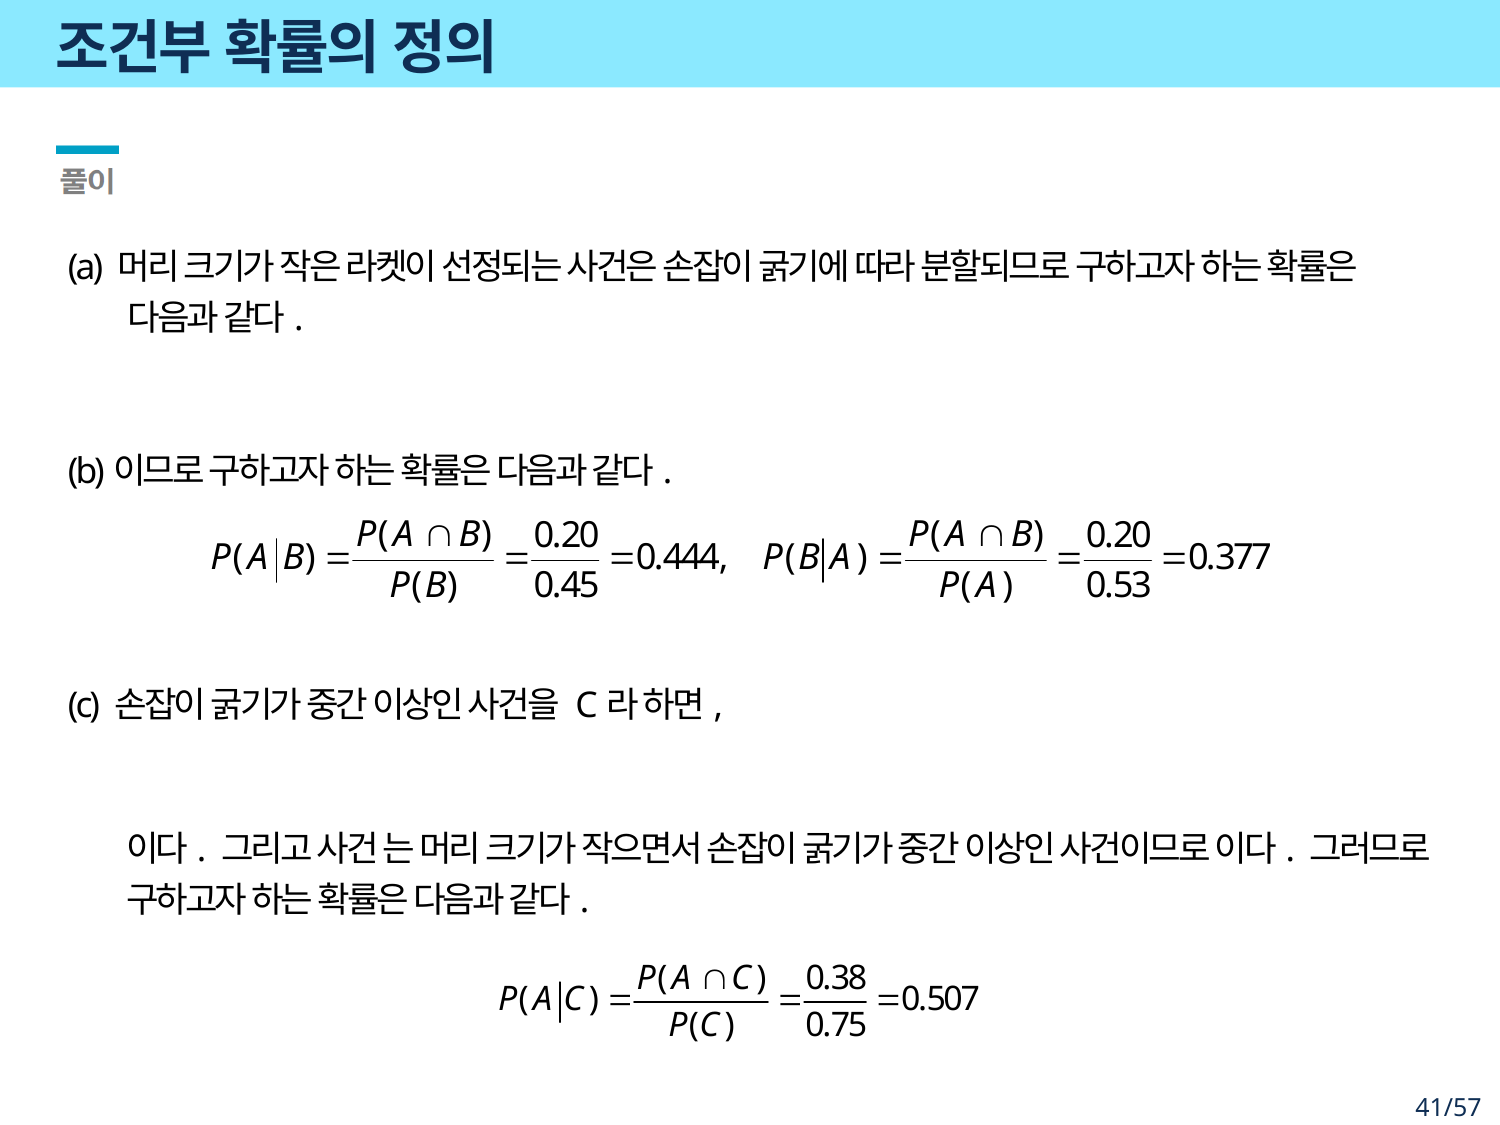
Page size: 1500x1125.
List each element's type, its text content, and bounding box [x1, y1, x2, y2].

picture [48, 132, 126, 202]
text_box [200, 506, 1280, 620]
title 조건부 확률의 정의 [40, 5, 1288, 84]
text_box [489, 951, 990, 1058]
